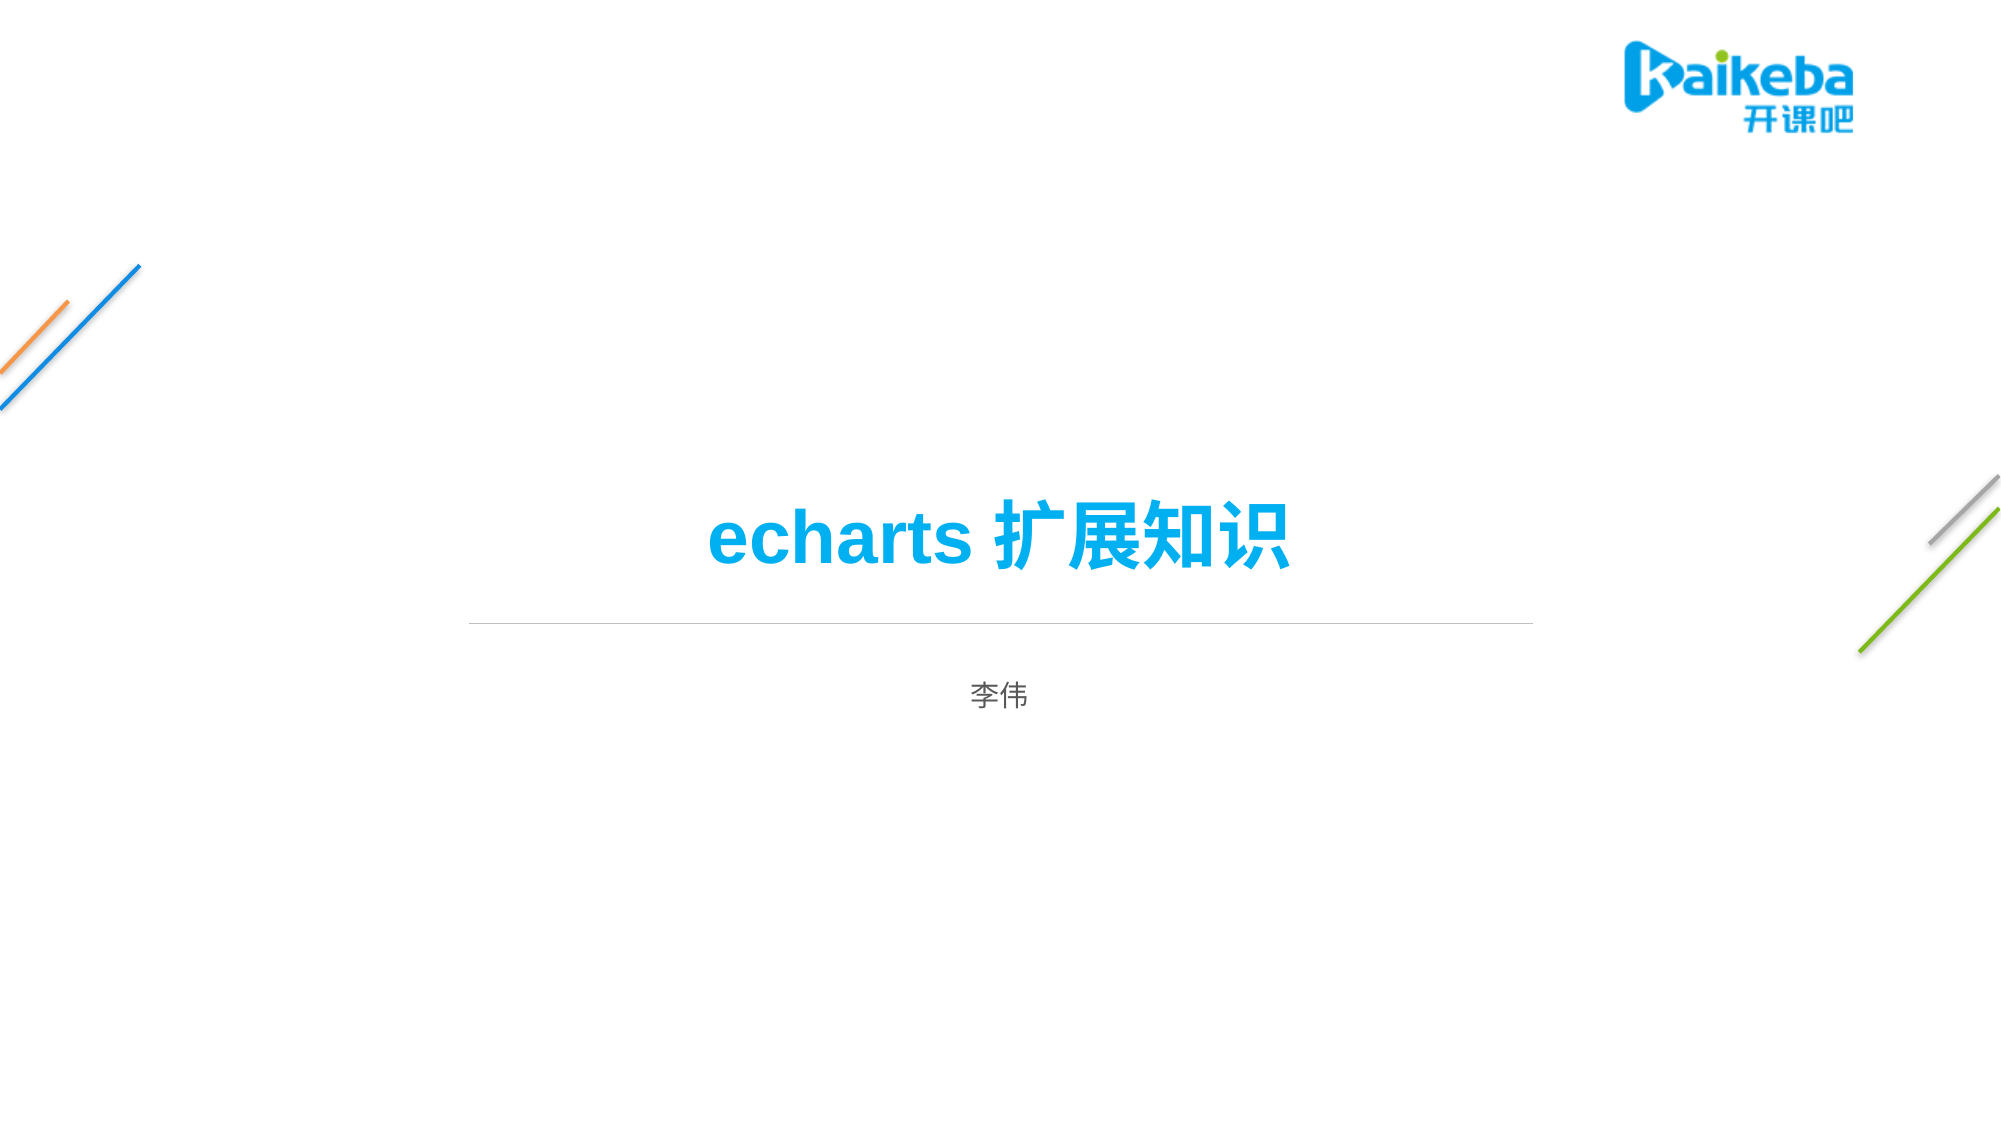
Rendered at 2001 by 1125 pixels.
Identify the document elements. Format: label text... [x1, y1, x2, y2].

subtitle 李伟 [249, 652, 1750, 863]
title echarts扩展知识 [249, 184, 1750, 588]
picture [1612, 31, 1866, 143]
